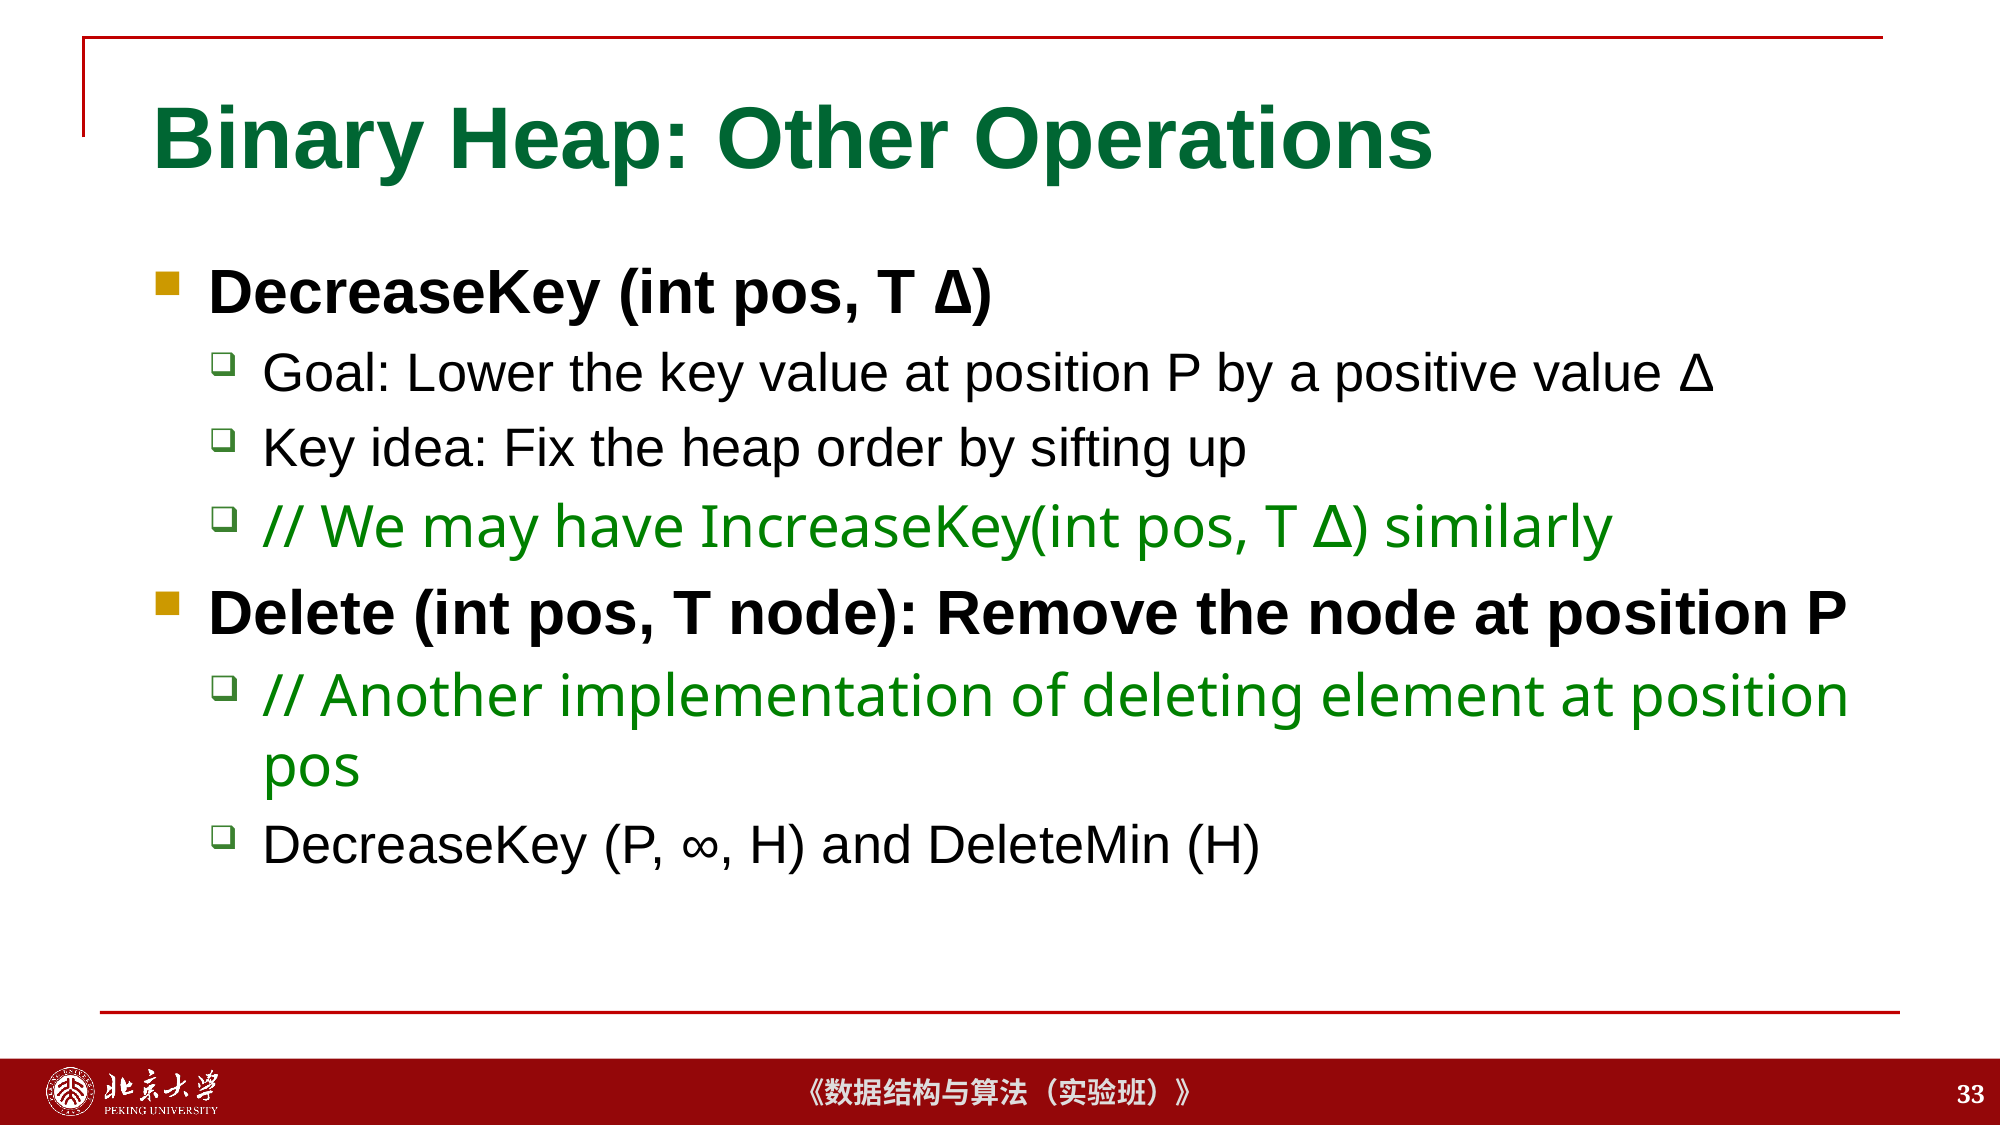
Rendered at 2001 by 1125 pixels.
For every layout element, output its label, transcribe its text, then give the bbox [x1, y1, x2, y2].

list DecreaseKey (int pos, T ∆) Goal: Lower the key value at position P by a positive value ∆ Key idea: Fix the heap order by sifting up // We may have IncreaseKey(int pos, T ∆) similarly Delete (int pos, T node): Remove the node at position P // Another implementation of deleting element at position pos DecreaseKey (P, ∞, H) and DeleteMin (H) [137, 243, 1957, 1017]
title Binary Heap: Other Operations [137, 59, 1863, 209]
picture [46, 1067, 218, 1116]
slide_number 33 [1550, 1065, 2000, 1125]
